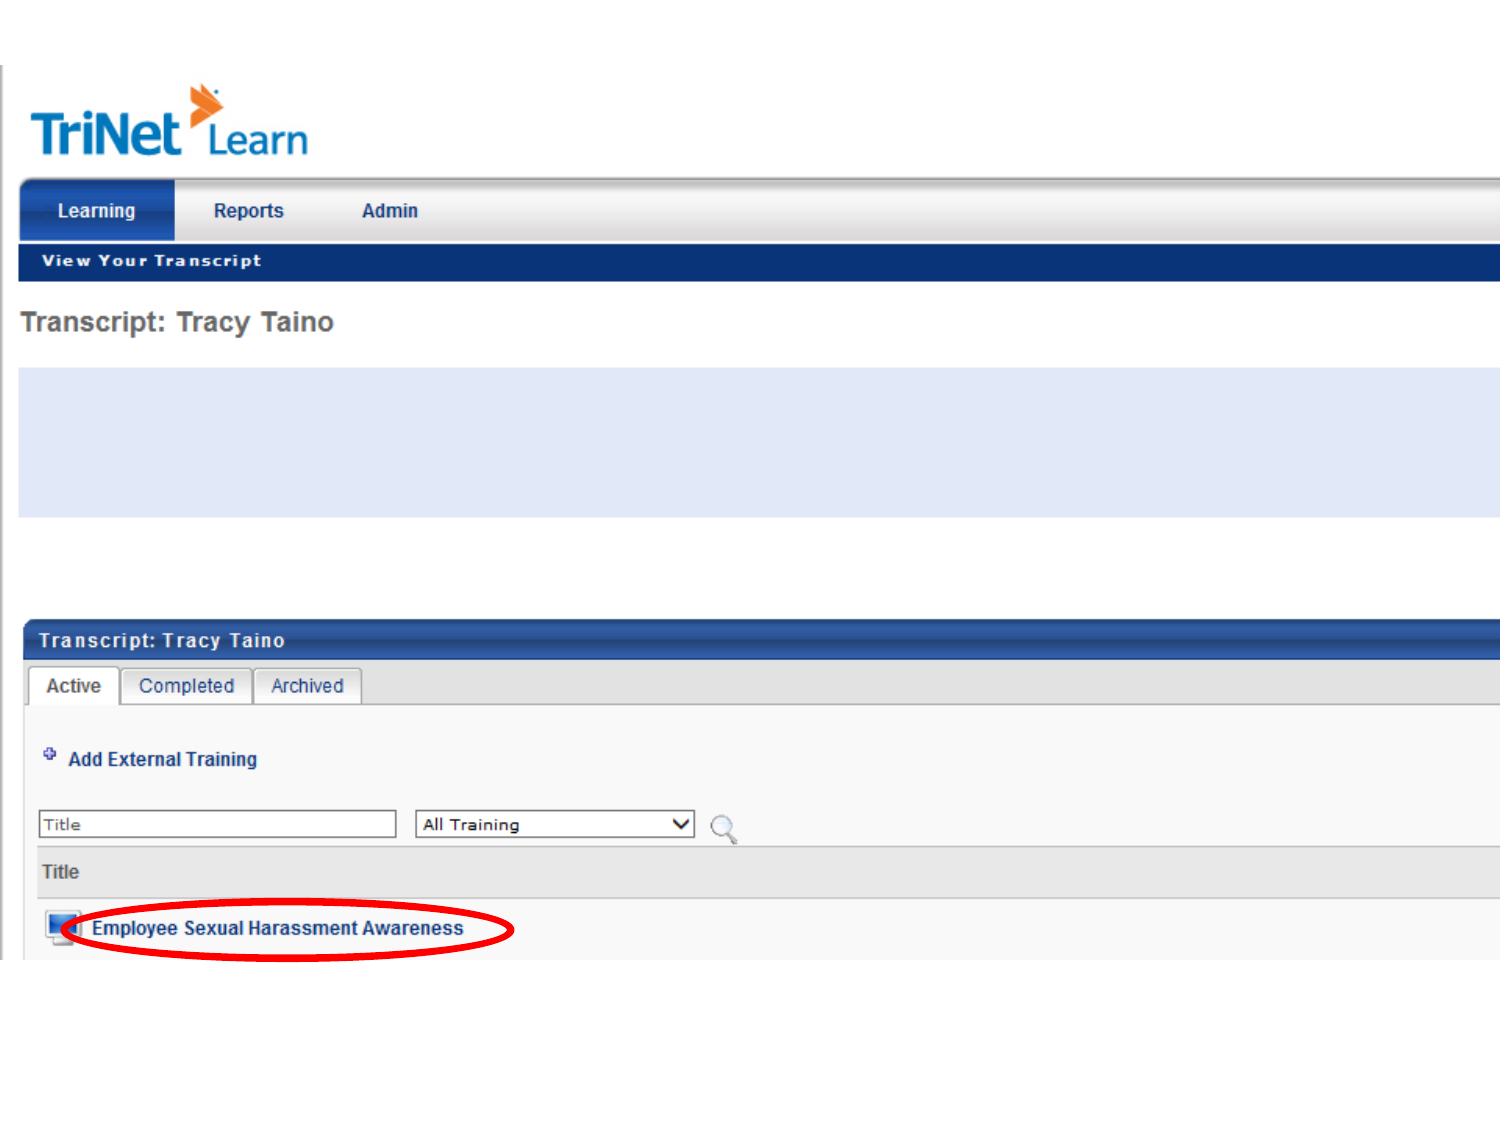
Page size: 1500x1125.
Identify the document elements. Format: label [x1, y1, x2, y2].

picture [0, 65, 1500, 961]
